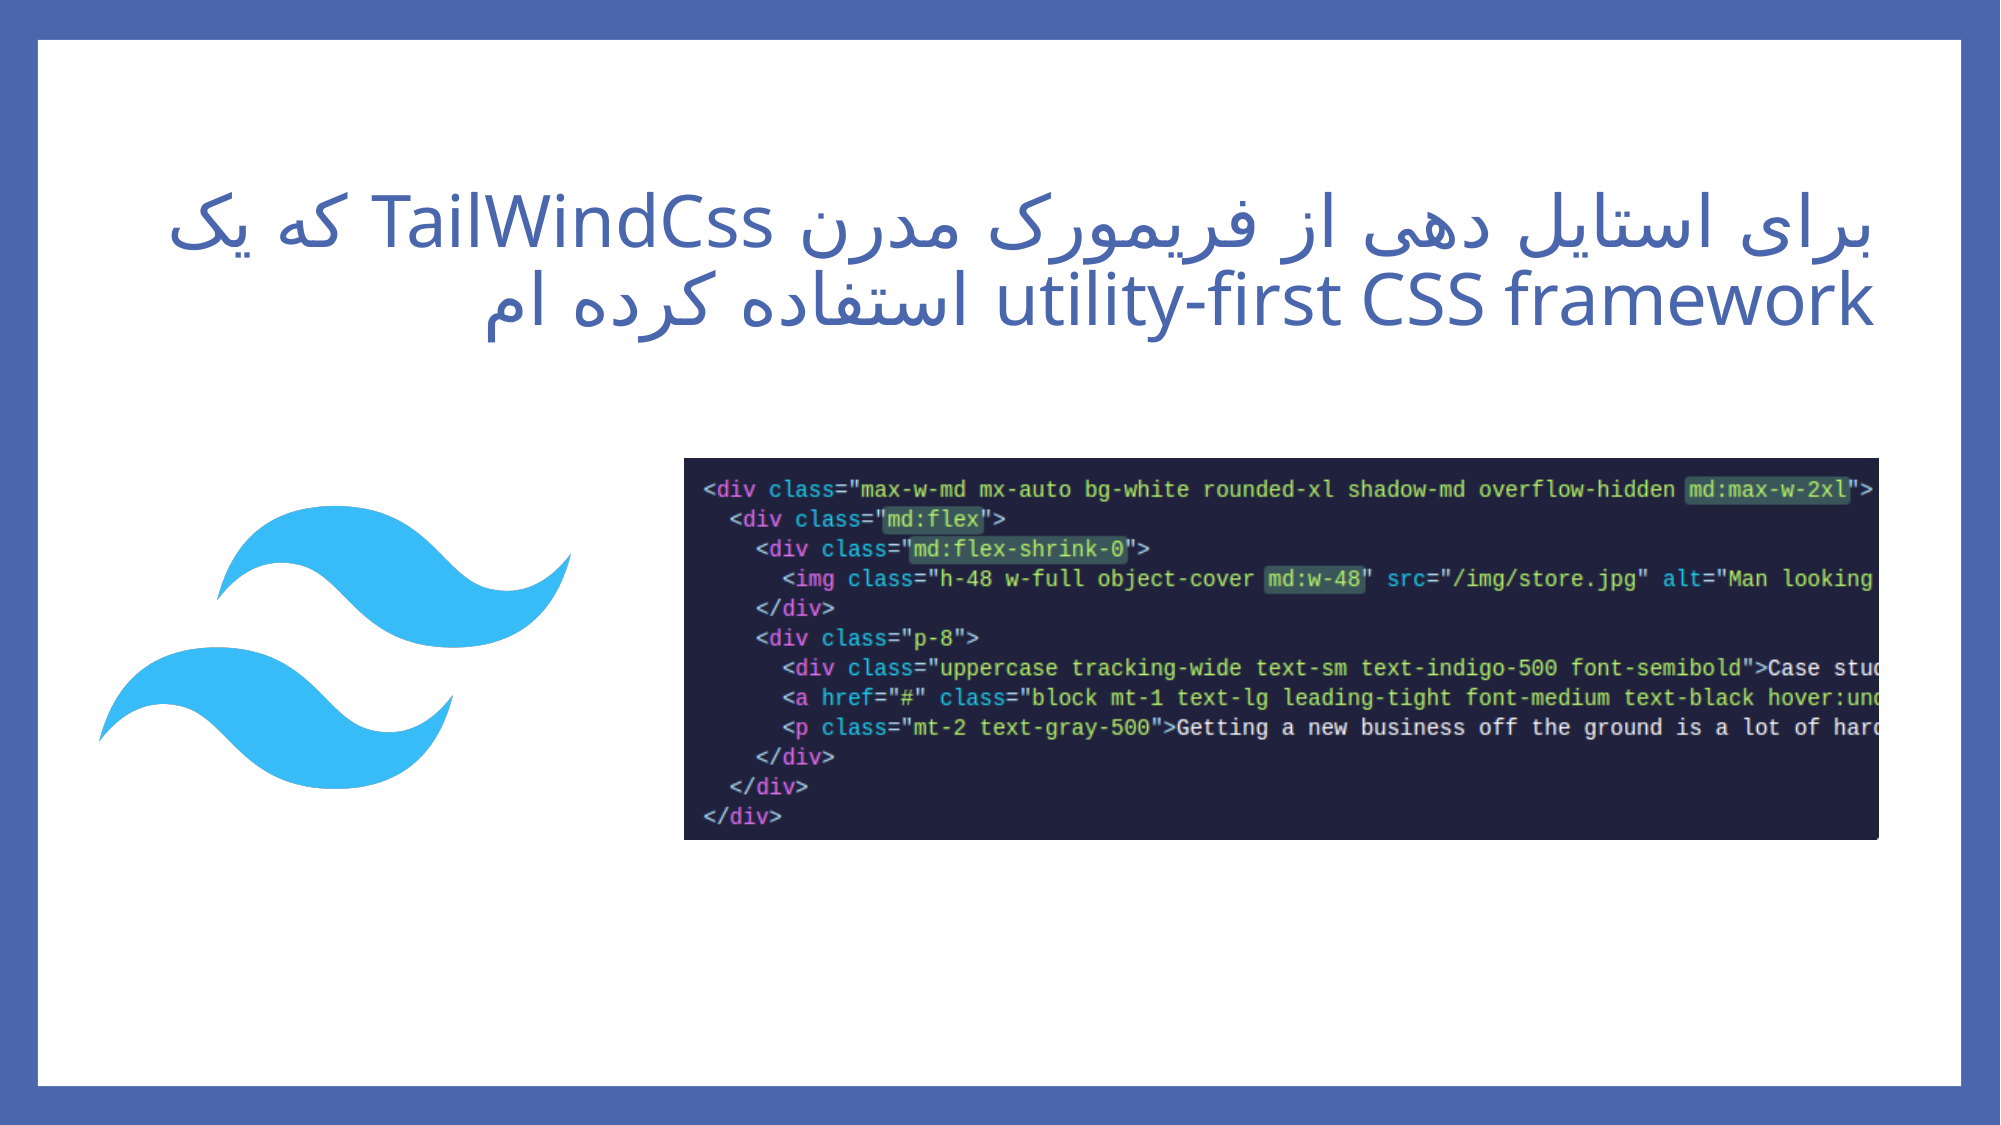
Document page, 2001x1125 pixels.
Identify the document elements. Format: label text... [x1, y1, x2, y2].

picture [99, 506, 572, 795]
title برای استایل دهی از فریمورک مدرن TailWindCss که یک utility-first CSS framework استفاده کرده ام [113, 151, 1915, 374]
picture [683, 458, 1879, 841]
